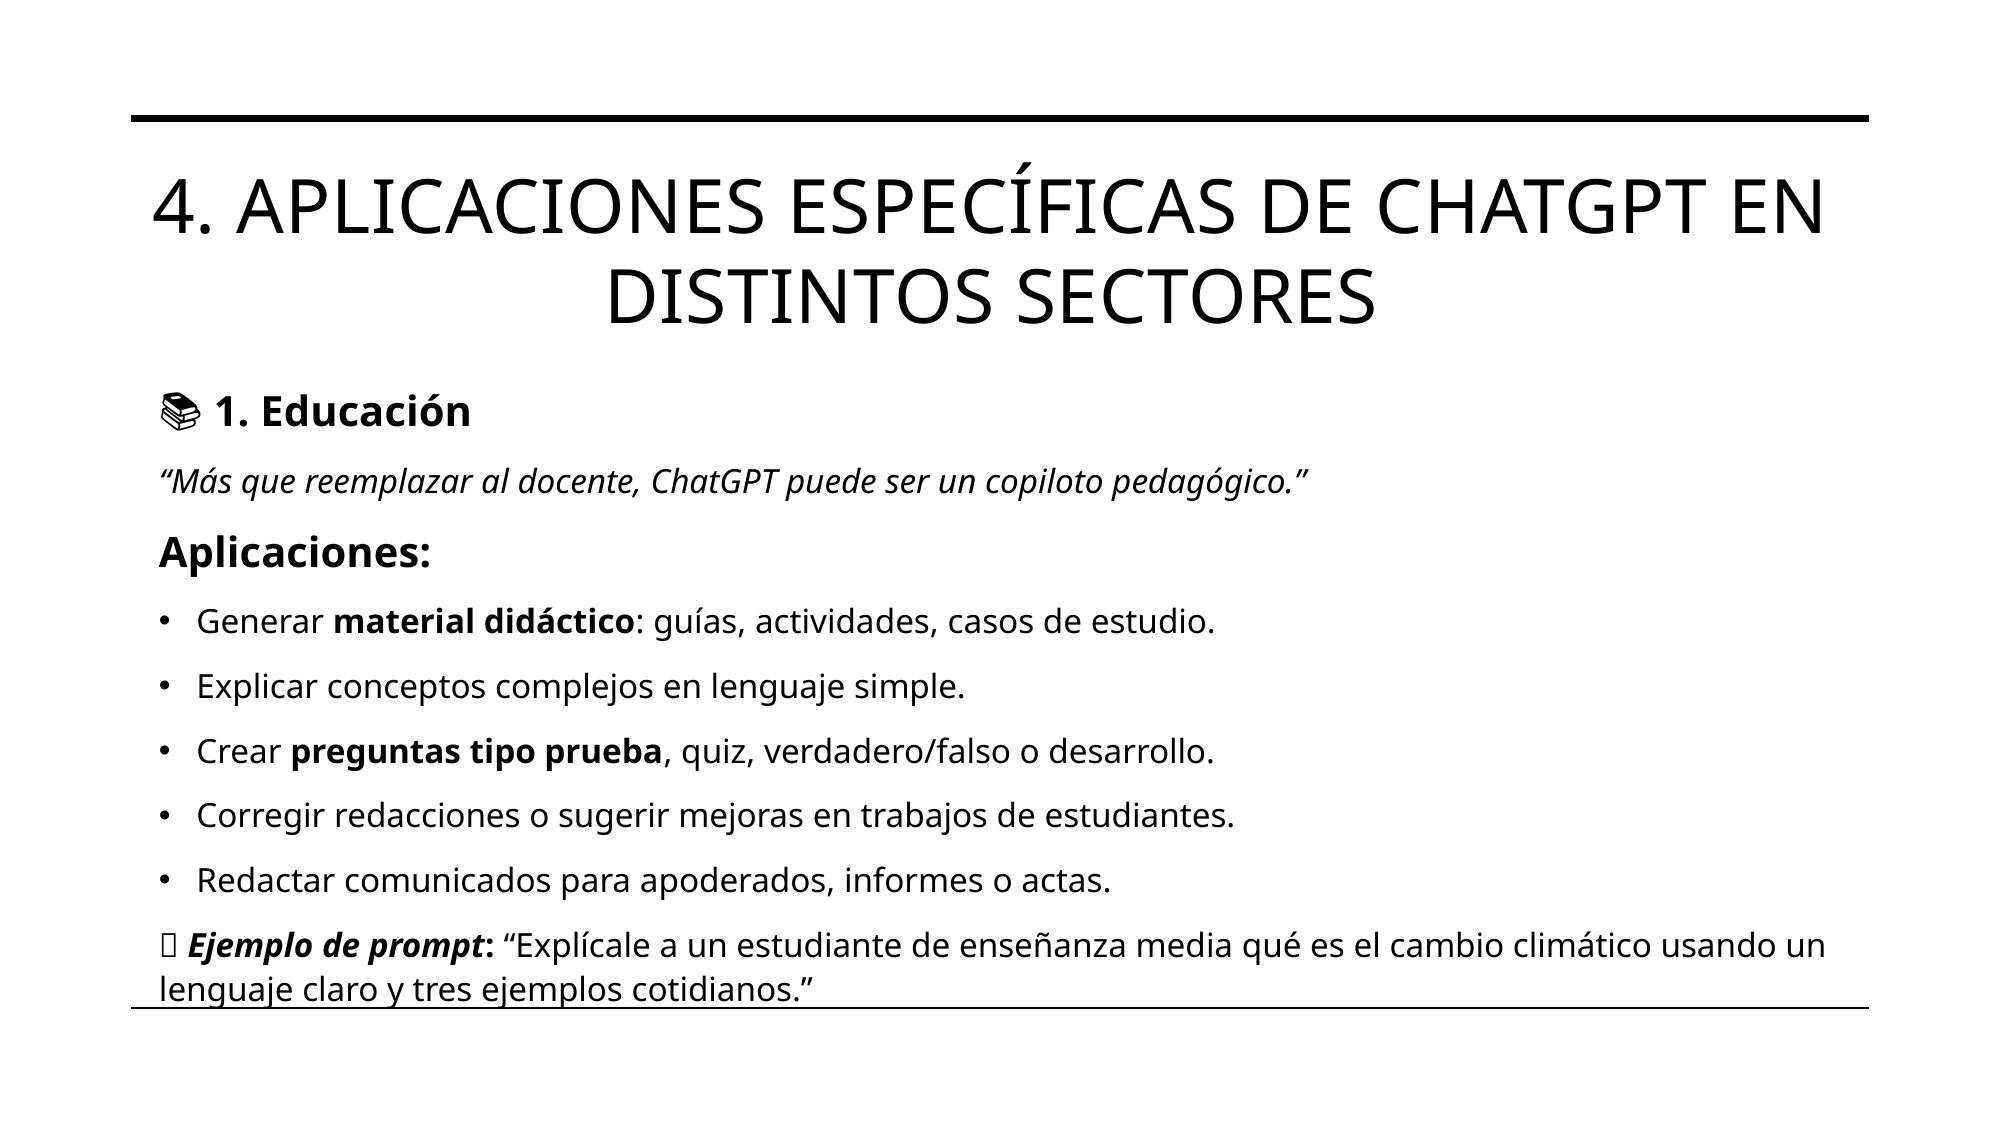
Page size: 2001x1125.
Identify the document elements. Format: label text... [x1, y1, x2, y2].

list 📚 1. Educación “Más que reemplazar al docente, ChatGPT puede ser un copiloto pedagógico.” Aplicaciones: Generar material didáctico: guías, actividades, casos de estudio. Explicar conceptos complejos en lenguaje simple. Crear preguntas tipo prueba, quiz, verdadero/falso o desarrollo. Corregir redacciones o sugerir mejoras en trabajos de estudiantes. Redactar comunicados para apoderados, informes o actas. 💬 Ejemplo de prompt: “Explícale a un estudiante de enseñanza media qué es el cambio climático usando un lenguaje claro y tres ejemplos cotidianos.” [143, 372, 1869, 993]
title 4. Aplicaciones específicas de ChatGPT en distintos sectores [114, 151, 1869, 377]
